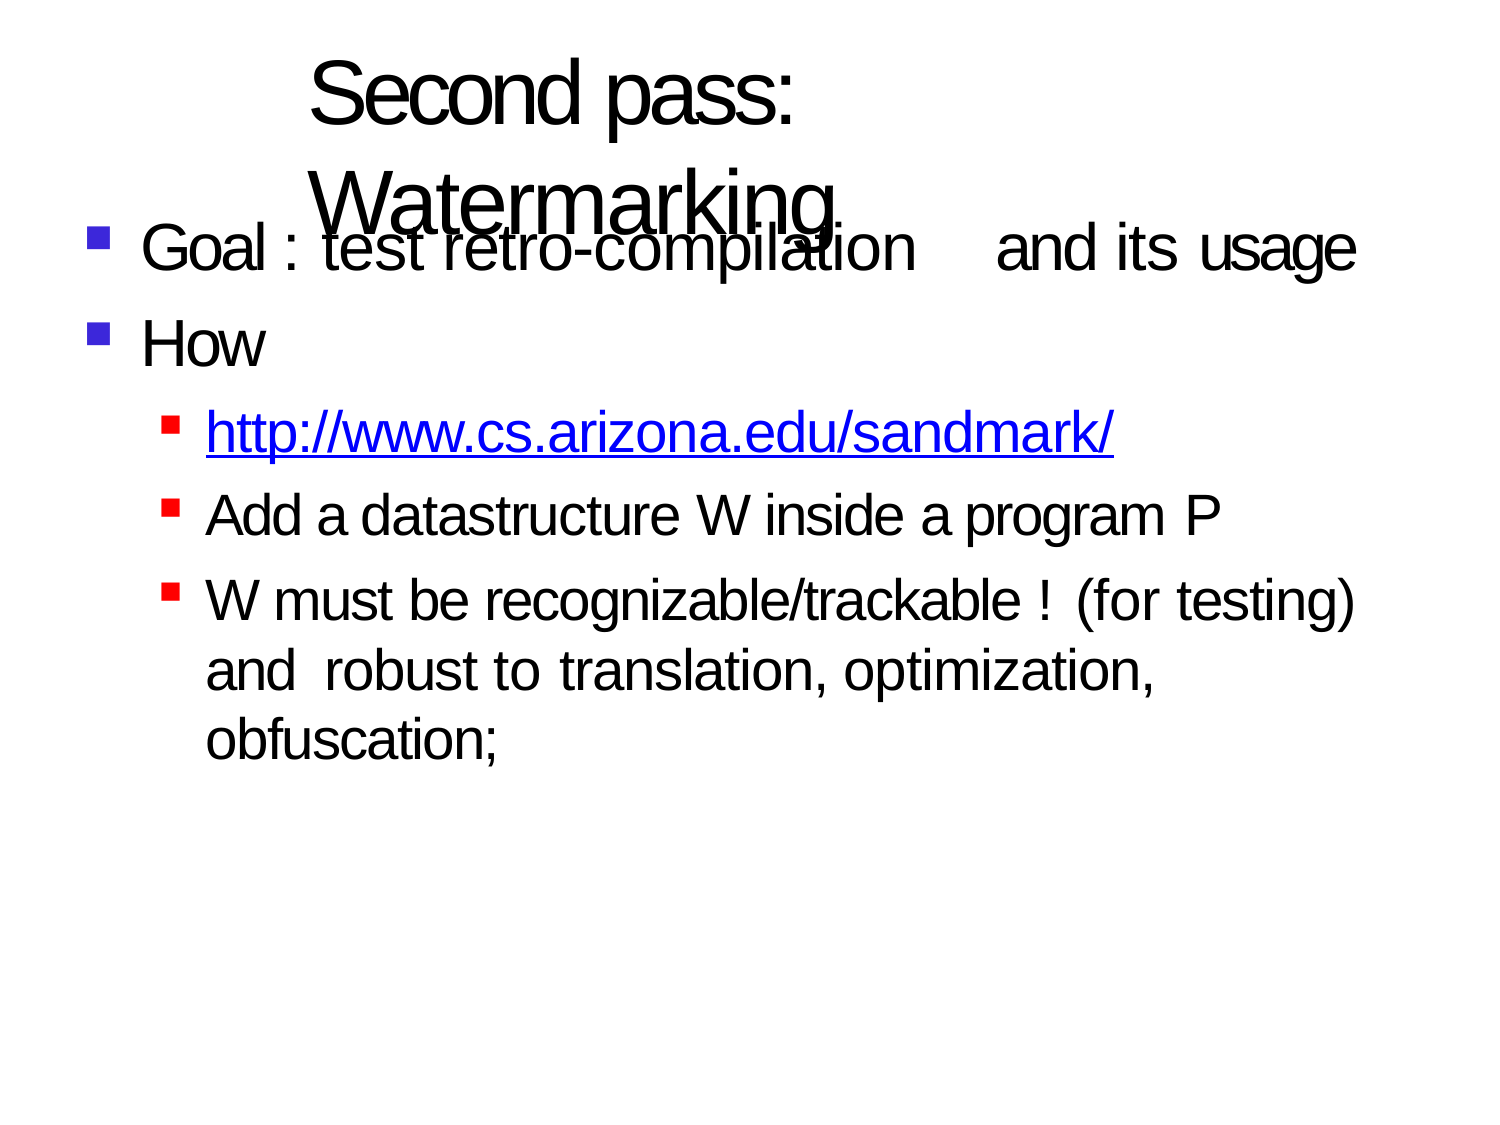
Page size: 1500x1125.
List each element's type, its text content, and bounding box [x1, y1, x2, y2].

text_box Goal : test retro-compilation and its usage How http://www.cs.arizona.edu/sandmark/ Add a datastructure W inside a program P W must be recognizable/trackable ! (for testing) and robust to translation, optimization, obfuscation; [81, 185, 1441, 772]
title Second pass: Watermarking [305, 30, 1344, 185]
